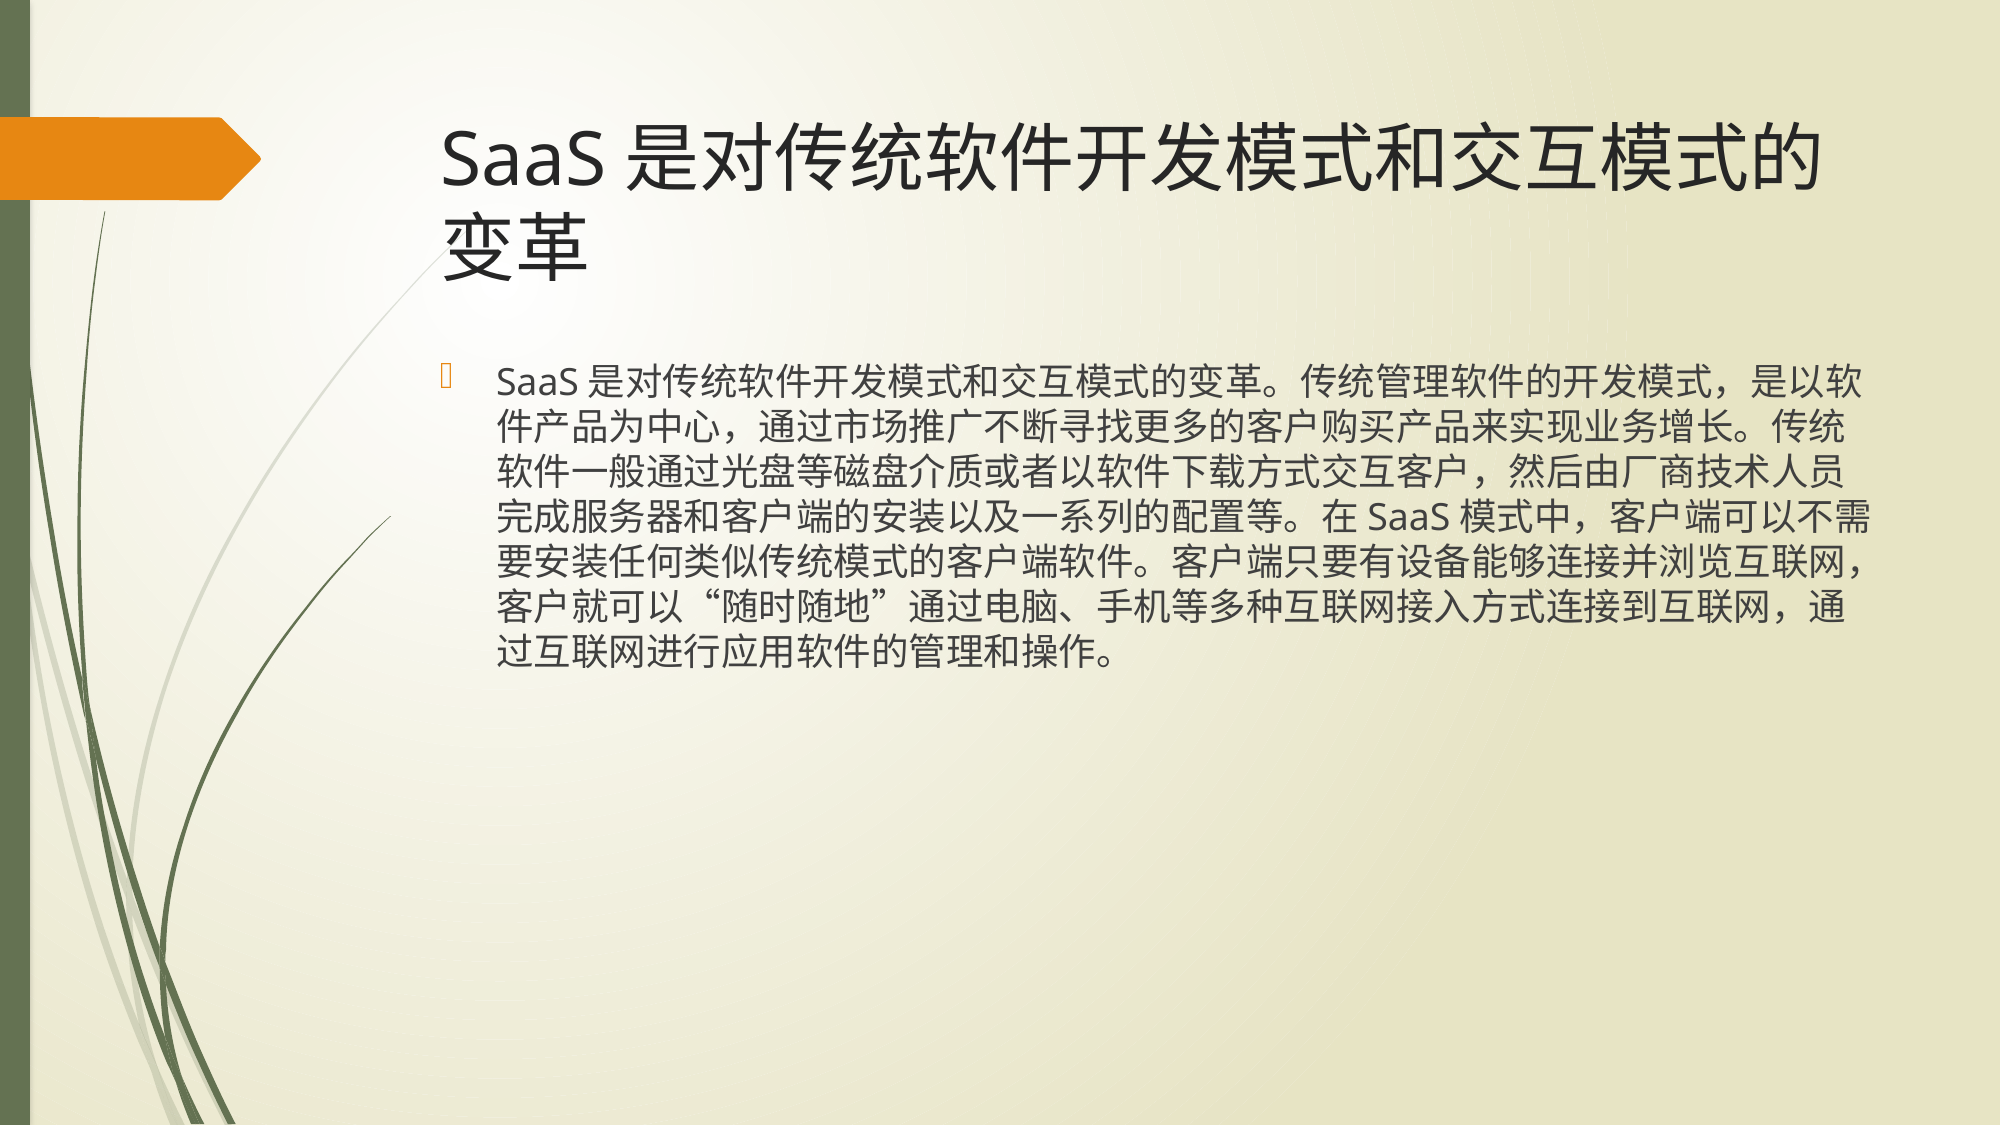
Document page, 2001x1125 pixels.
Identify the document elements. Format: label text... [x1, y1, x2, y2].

title SaaS是对传统软件开发模式和交互模式的变革 [425, 102, 1888, 313]
list SaaS是对传统软件开发模式和交互模式的变革。传统管理软件的开发模式，是以软件产品为中心，通过市场推广不断寻找更多的客户购买产品来实现业务增长。传统软件一般通过光盘等磁盘介质或者以软件下载方式交互客户，然后由厂商技术人员完成服务器和客户端的安装以及一系列的配置等。在SaaS模式中，客户端可以不需要安装任何类似传统模式的客户端软件。客户端只要有设备能够连接并浏览互联网，客户就可以“随时随地”通过电脑、手机等多种互联网接入方式连接到互联网，通过互联网进行应用软件的管理和操作。 [424, 350, 1888, 970]
